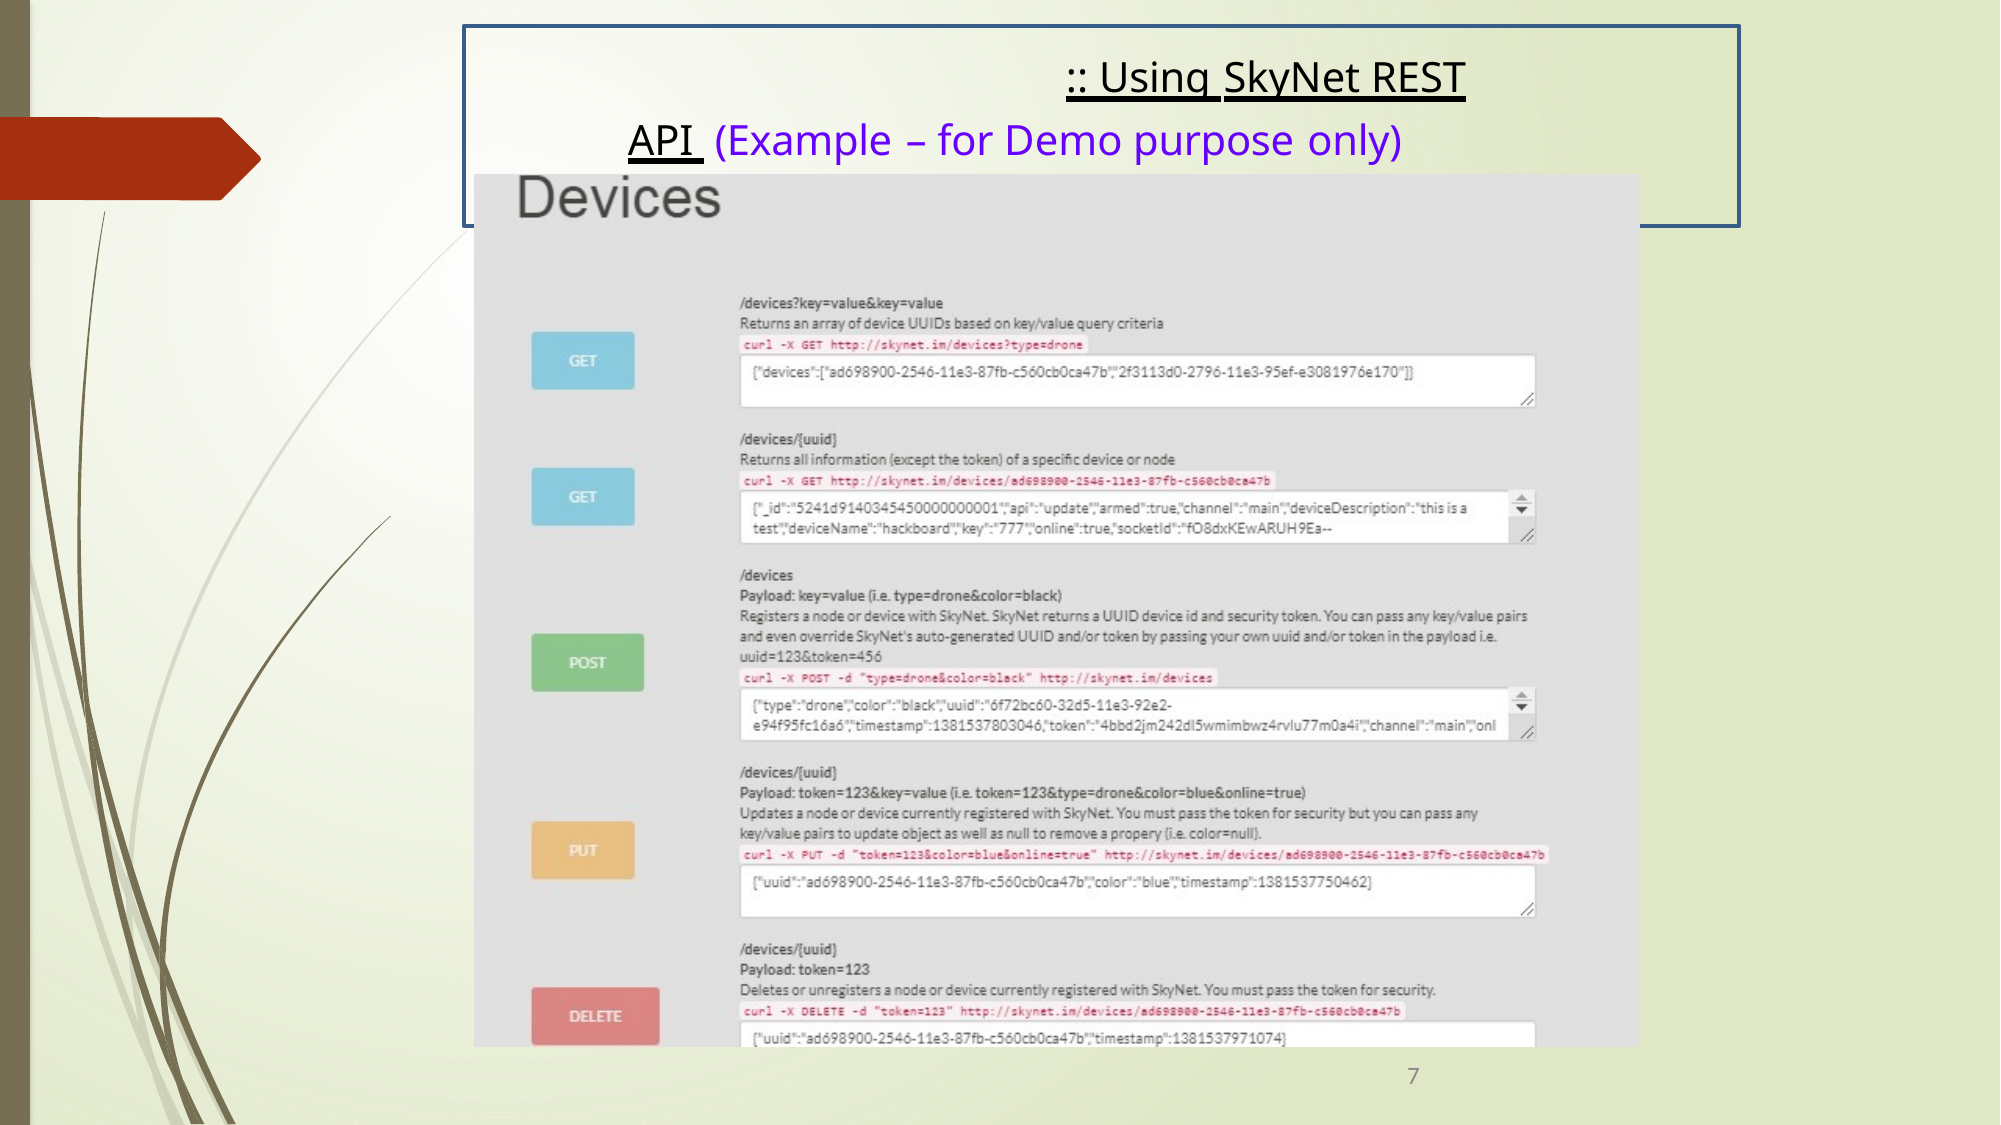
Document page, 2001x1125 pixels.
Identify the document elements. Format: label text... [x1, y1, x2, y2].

title :: Using SkyNet REST API (Example – for Demo purpose only) [464, 25, 1740, 227]
picture [474, 174, 1641, 1047]
slide_number 7 [1381, 1055, 1420, 1125]
